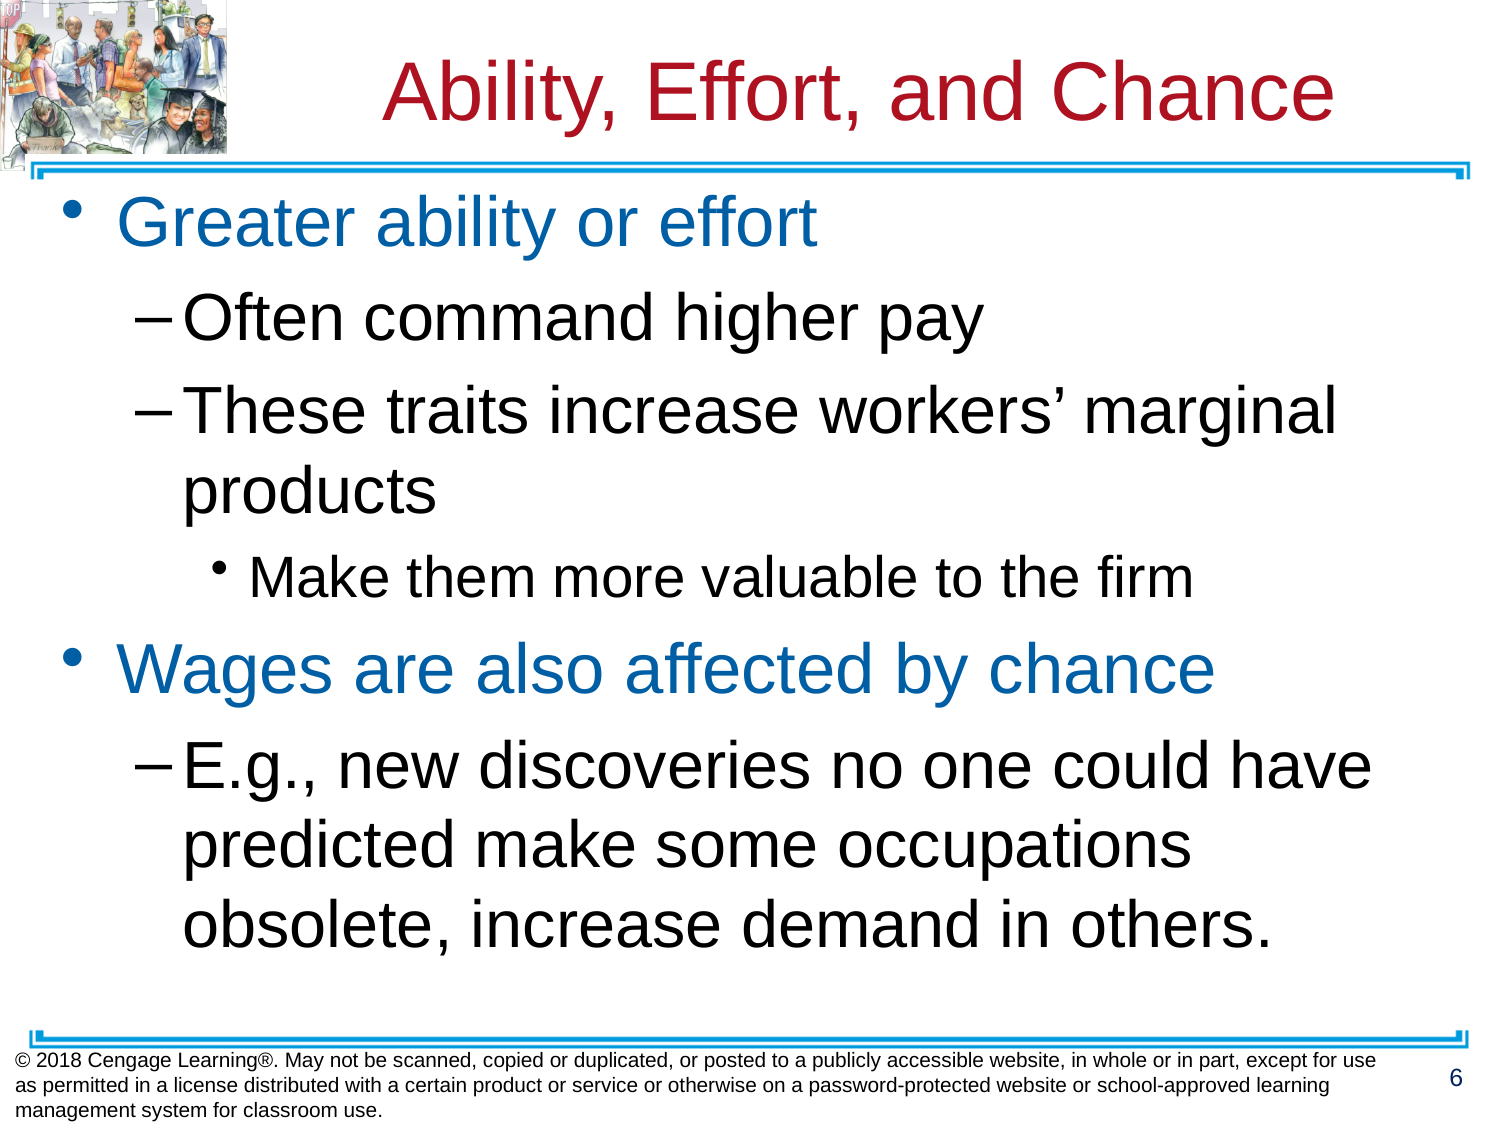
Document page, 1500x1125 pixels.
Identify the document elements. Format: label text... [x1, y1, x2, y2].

title Ability, Effort, and Chance [219, 16, 1500, 158]
picture [1455, 1024, 1475, 1053]
footer © 2018 Cengage Learning®. May not be scanned, copied or duplicated, or posted to a publicly accessible website, in whole or in part, except for use as permitted in a license distributed with a certain product or service or otherwise on a password-protected website or school-approved learning management system for classroom use. [0, 1043, 1412, 1125]
slide_number 6 [1412, 1052, 1500, 1117]
picture [0, 0, 1475, 186]
picture [25, 1024, 45, 1043]
list Greater ability or effort Often command higher pay These traits increase workers’ marginal products Make them more valuable to the firm Wages are also affected by chance E.g., new discoveries no one could have predicted make some occupations obsolete, increase demand in others. [45, 168, 1455, 1055]
